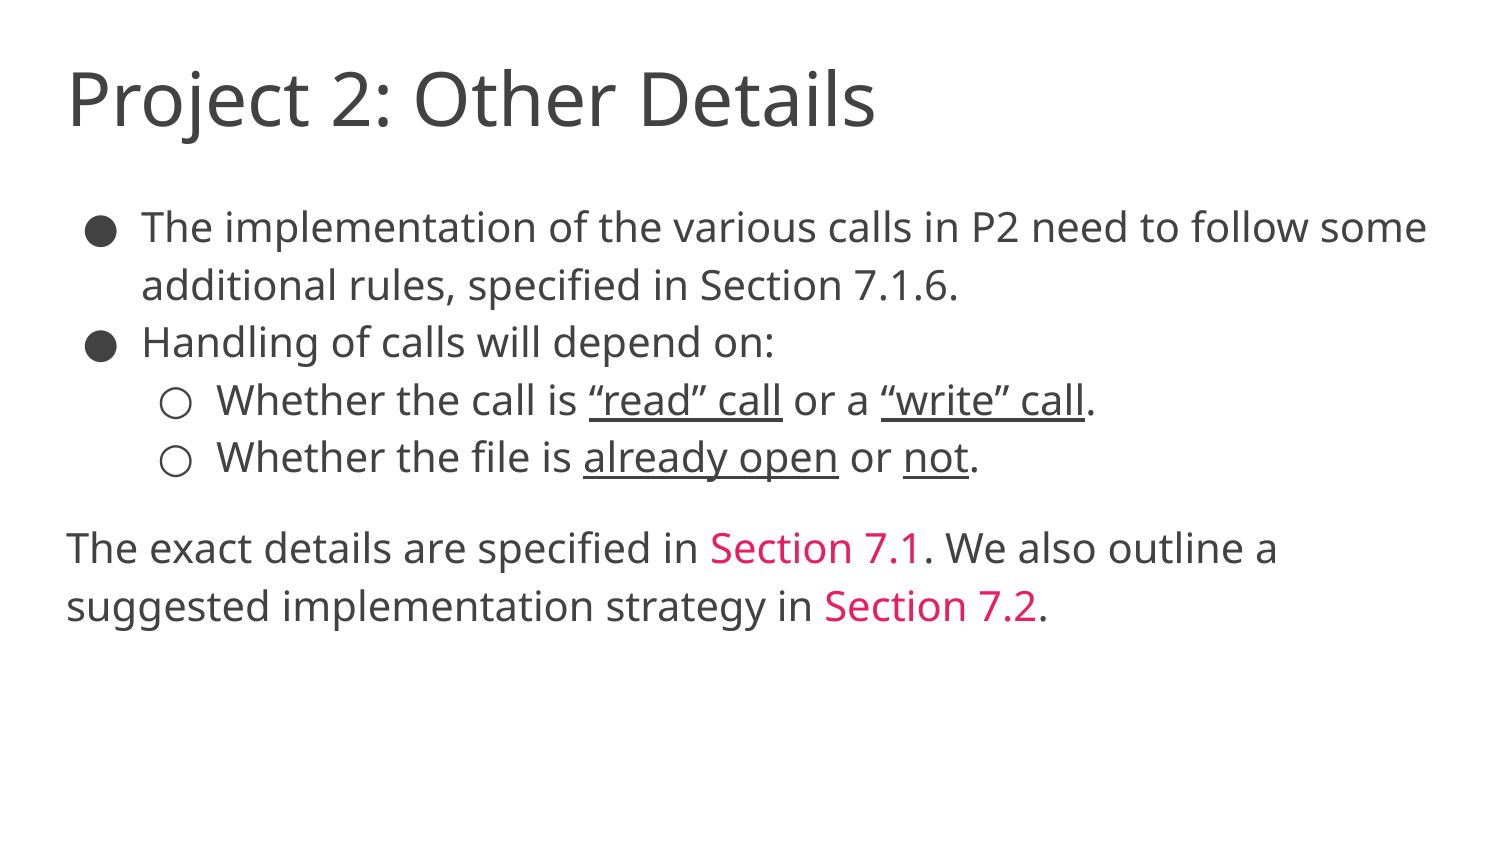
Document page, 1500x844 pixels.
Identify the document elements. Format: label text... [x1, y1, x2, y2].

list The implementation of the various calls in P2 need to follow some additional rules, specified in Section 7.1.6. Handling of calls will depend on: Whether the call is “read” call or a “write” call. Whether the file is already open or not. The exact details are specified in Section 7.1. We also outline a suggested implementation strategy in Section 7.2. [51, 178, 1449, 735]
title Project 2: Other Details [51, 36, 1449, 157]
